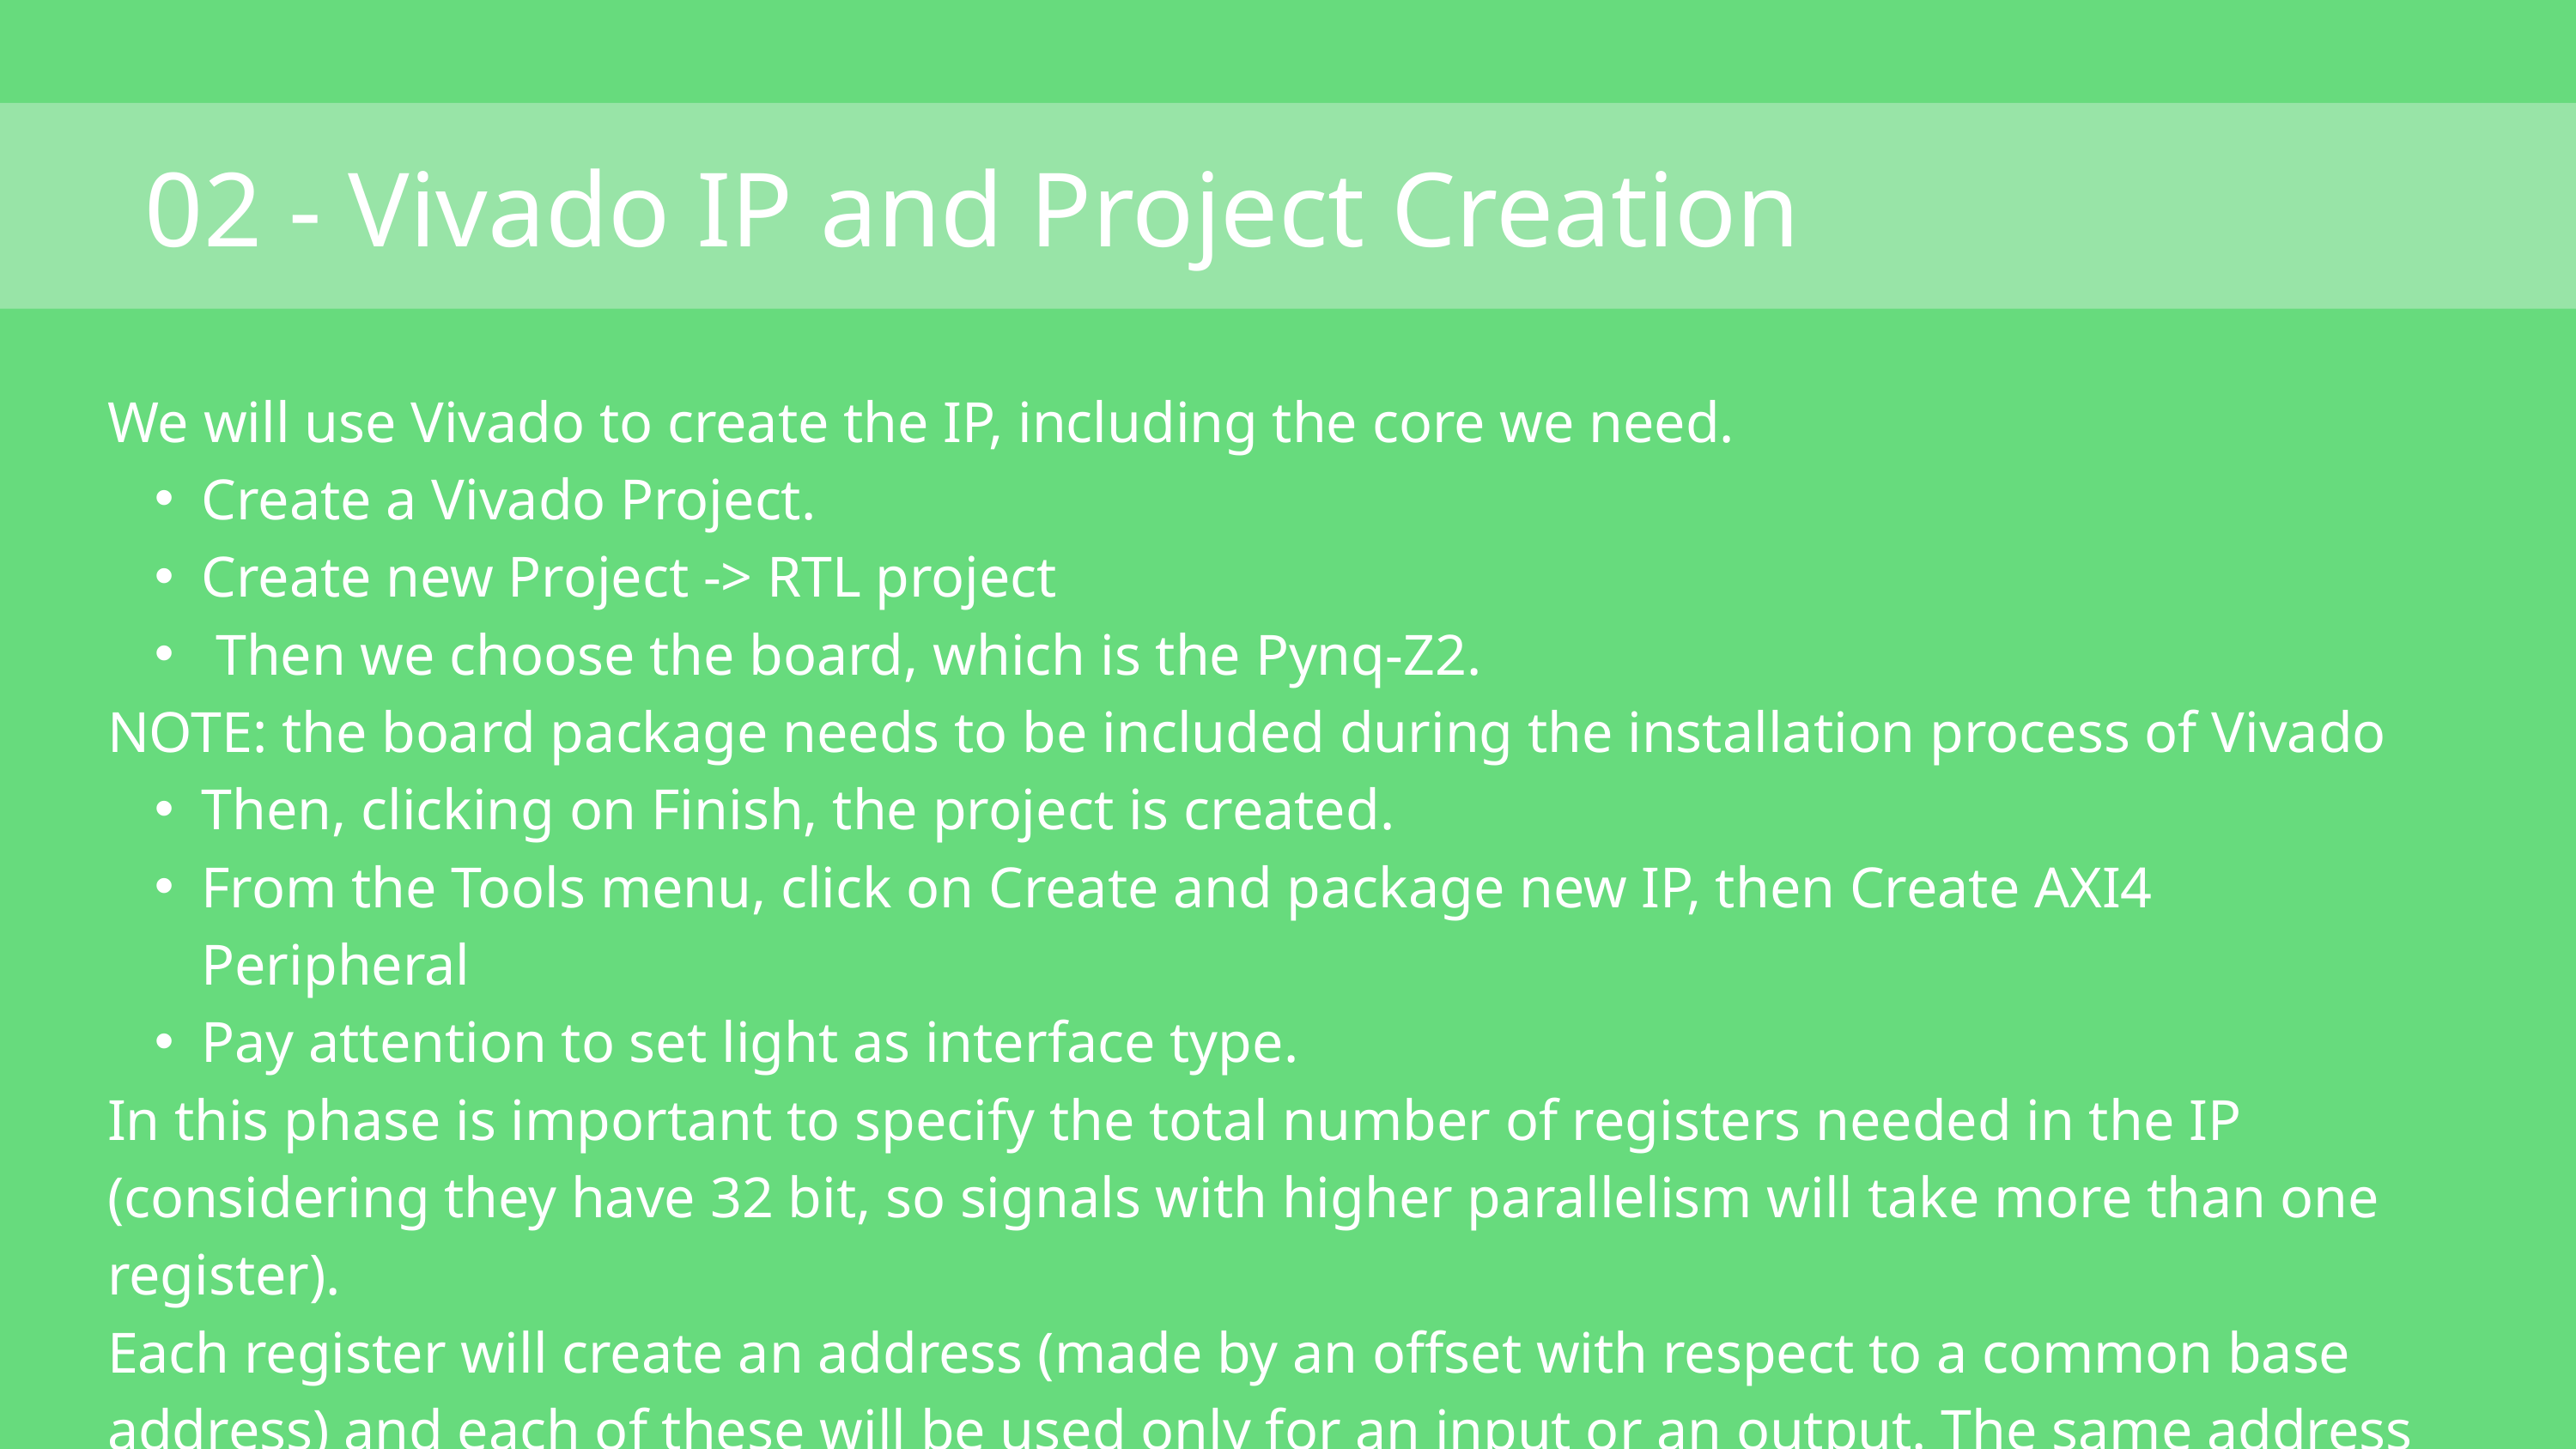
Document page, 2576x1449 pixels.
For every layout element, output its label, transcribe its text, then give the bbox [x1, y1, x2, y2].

text_box [0, 102, 2576, 309]
text_box We will use Vivado to create the IP, including the core we need. Create a Vivado Project. Create new Project -> RTL project Then we choose the board, which is the Pynq-Z2. NOTE: the board package needs to be included during the installation process of Vivado Then, clicking on Finish, the project is created. From the Tools menu, click on Create and package new IP, then Create AXI4 Peripheral Pay attention to set light as interface type. In this phase is important to specify the total number of registers needed in the IP (considering they have 32 bit, so signals with higher parallelism will take more than one register). Each register will create an address (made by an offset with respect to a common base address) and each of these will be used only for an input or an output. The same address can't be used for more than one signal. [106, 375, 2430, 1449]
text_box 02 - Vivado IP and Project Creation [144, 144, 1898, 268]
